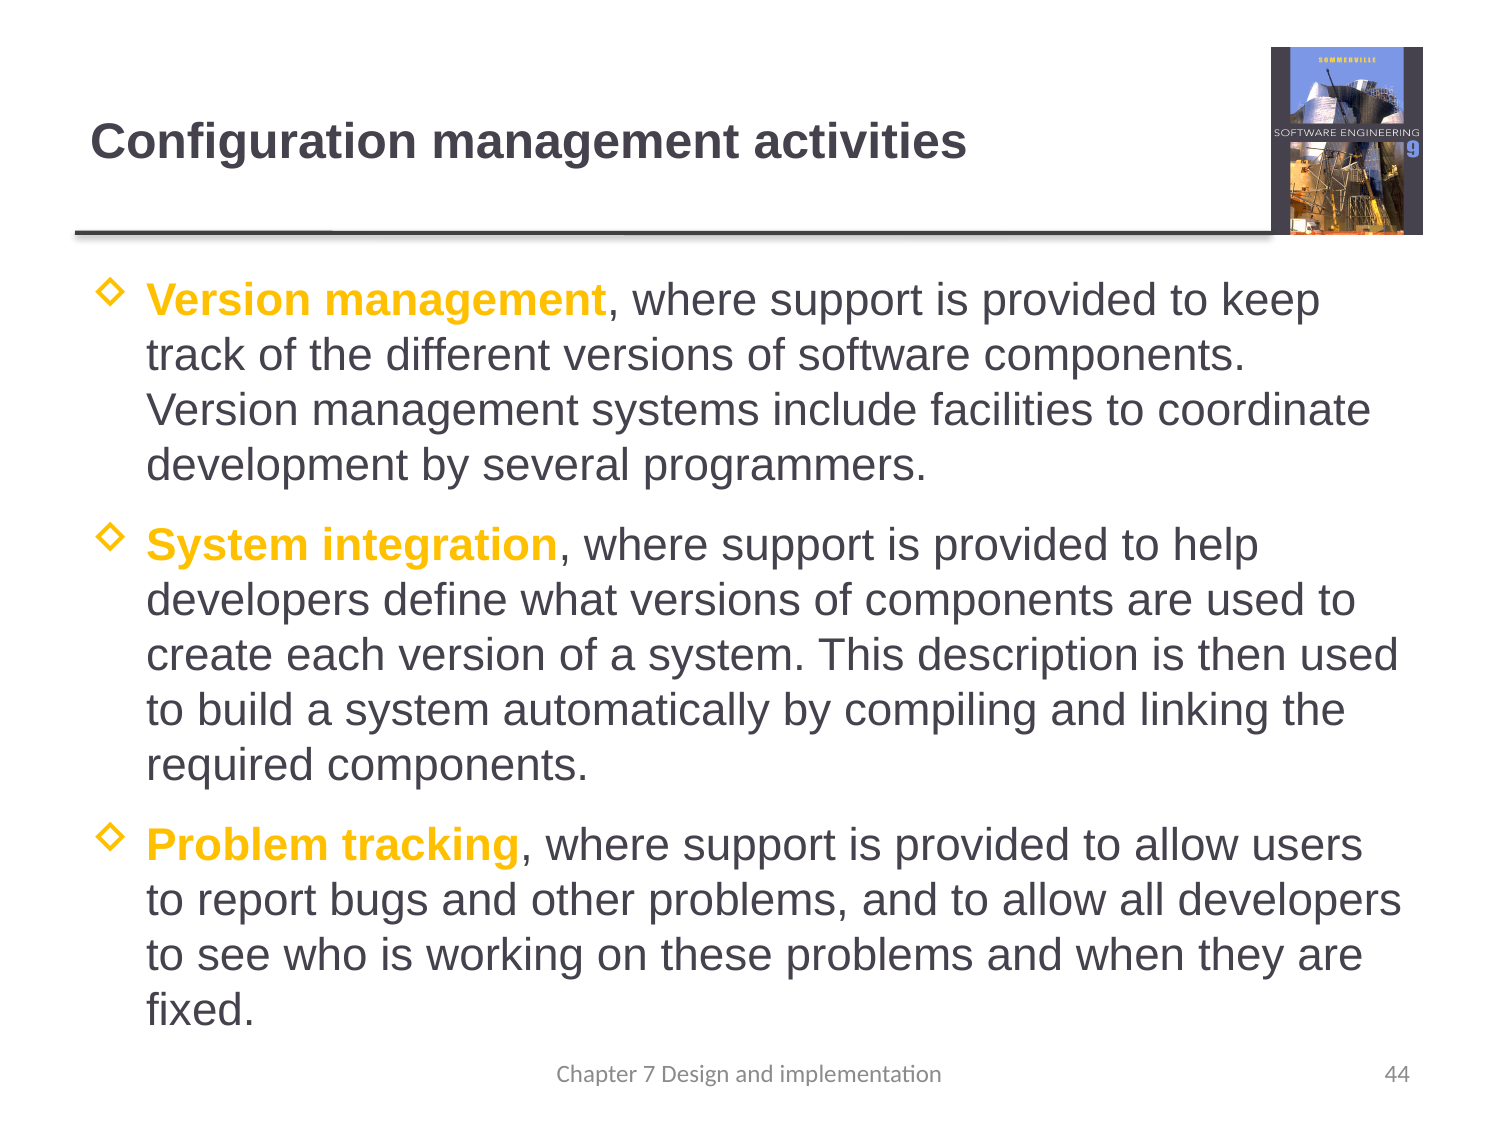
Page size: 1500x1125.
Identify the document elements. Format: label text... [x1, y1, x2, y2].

title Configuration management activities [74, 44, 1272, 233]
footer Chapter 7 Design and implementation [512, 1042, 988, 1103]
list Version management, where support is provided to keep track of the different versions of software components. Version management systems include facilities to coordinate development by several programmers. System integration, where support is provided to help developers define what versions of components are used to create each version of a system. This description is then used to build a system automatically by compiling and linking the required components. Problem tracking, where support is provided to allow users to report bugs and other problems, and to allow all developers to see who is working on these problems and when they are fixed. [75, 262, 1425, 1005]
picture [1272, 47, 1423, 235]
slide_number 44 [1074, 1042, 1425, 1103]
